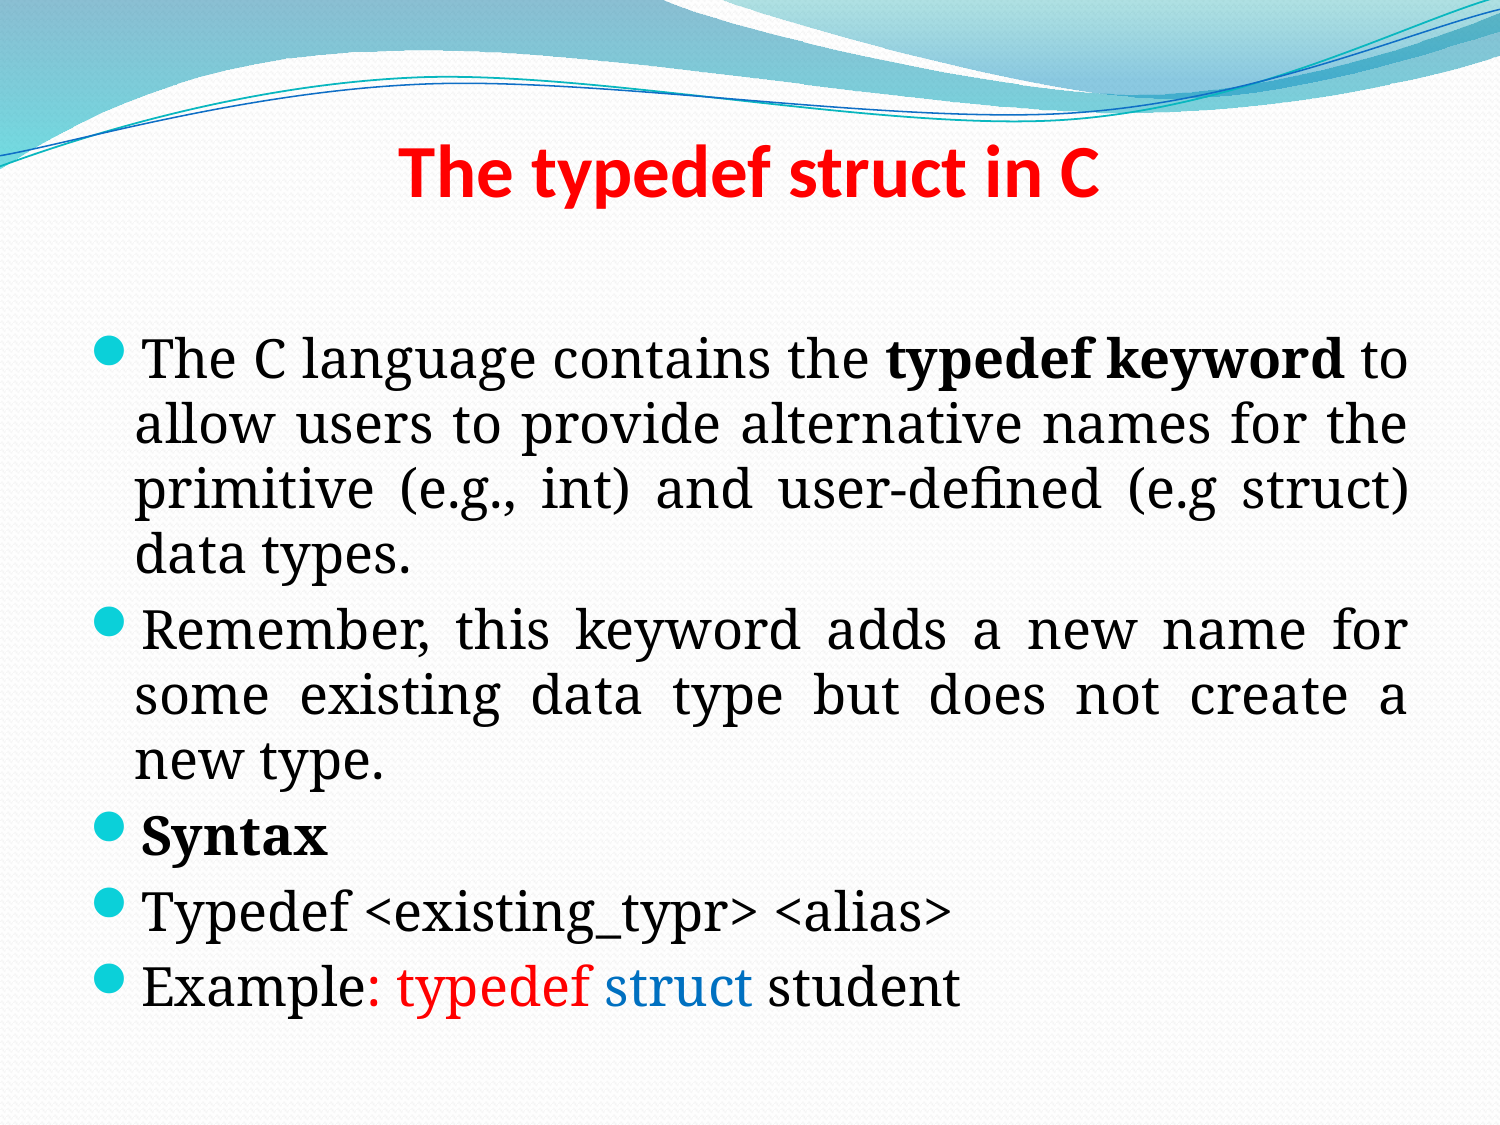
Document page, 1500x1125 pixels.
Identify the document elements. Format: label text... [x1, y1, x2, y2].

list The C language contains the typedef keyword to allow users to provide alternative names for the primitive (e.g.,​ int) and user-defined​ (e.g struct) data types. Remember, this keyword adds a new name for some existing data type but does not create a new type. Syntax Typedef <existing_typr> <alias> Example: typedef struct student [75, 317, 1425, 1038]
title The typedef struct in C [75, 115, 1425, 303]
